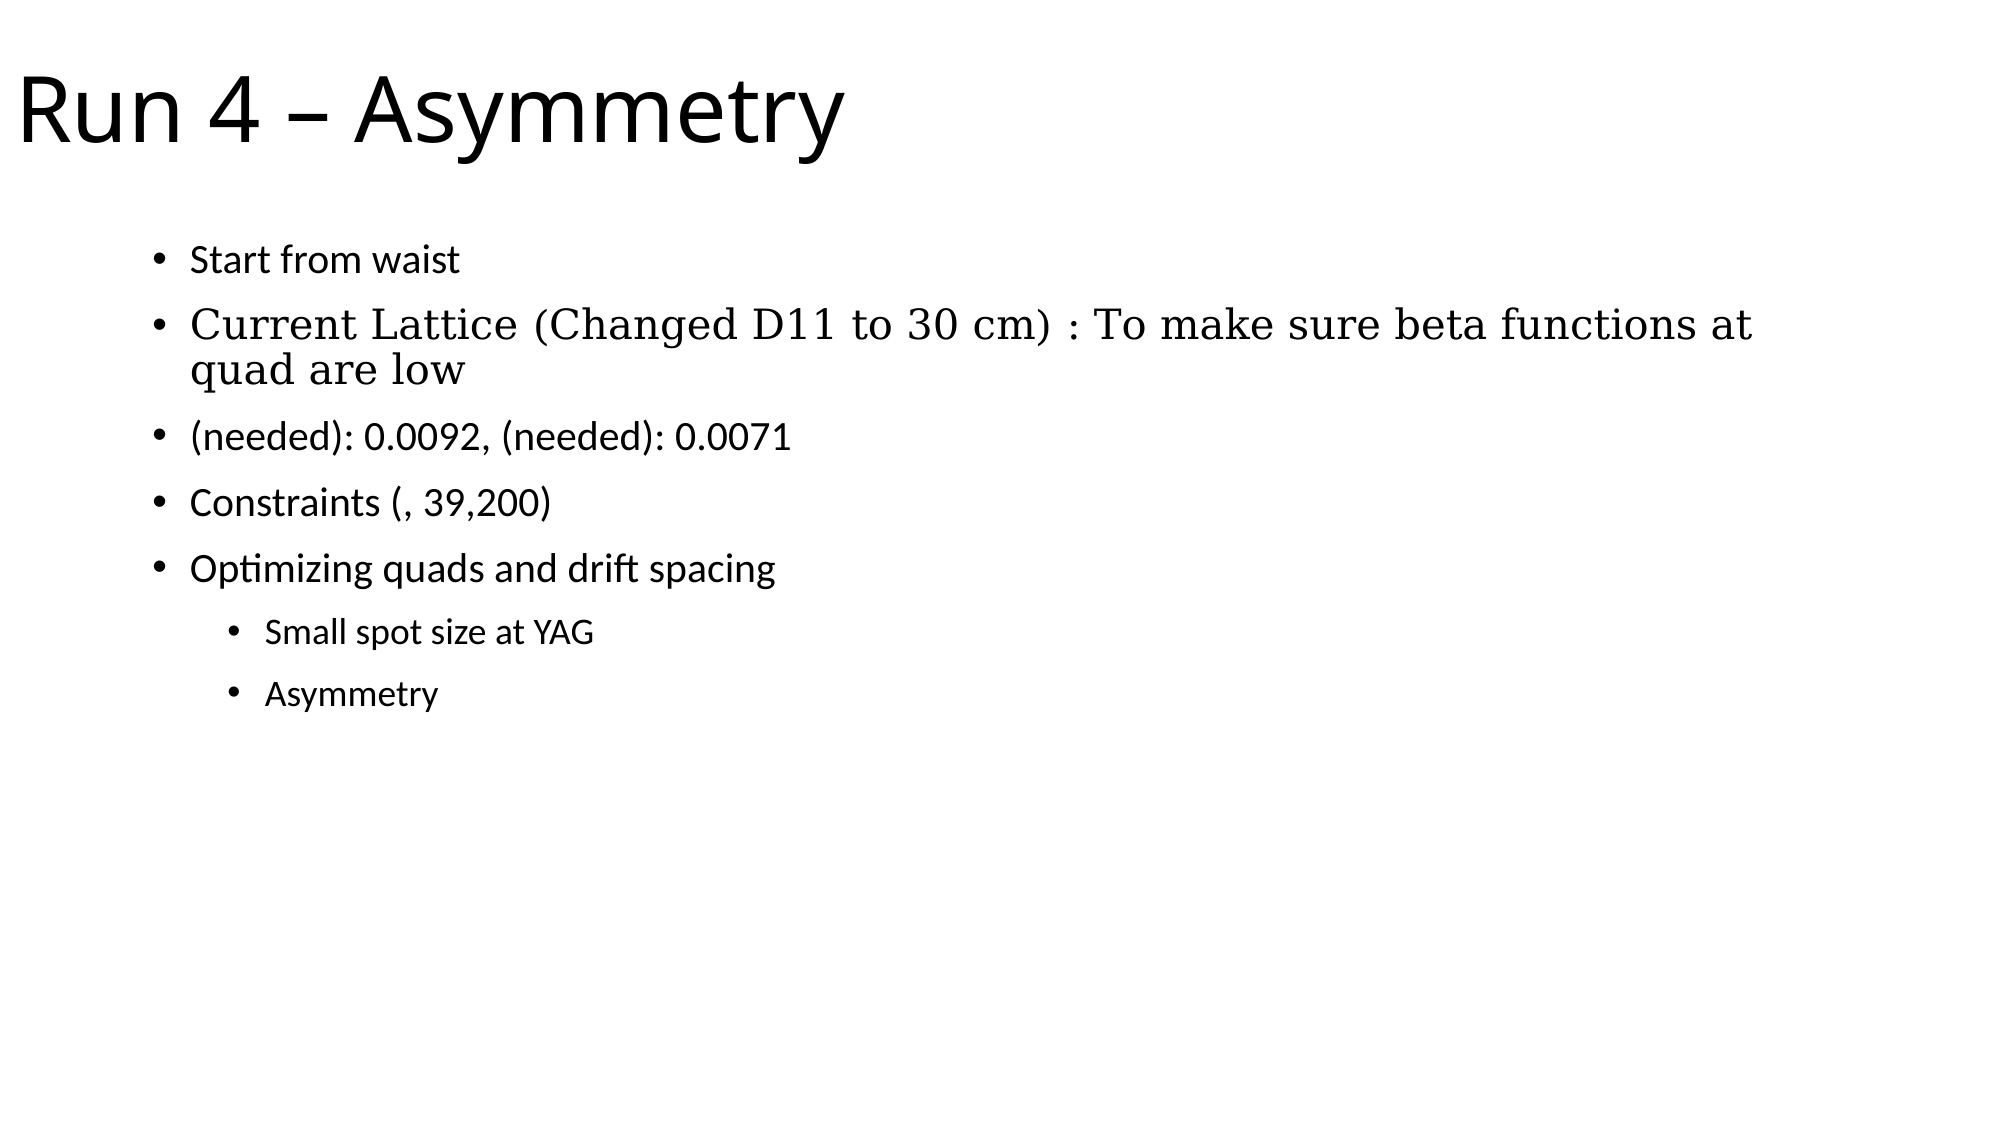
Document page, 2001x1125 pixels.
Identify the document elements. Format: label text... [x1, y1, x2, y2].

title Run 4 – Asymmetry [0, 3, 1725, 222]
